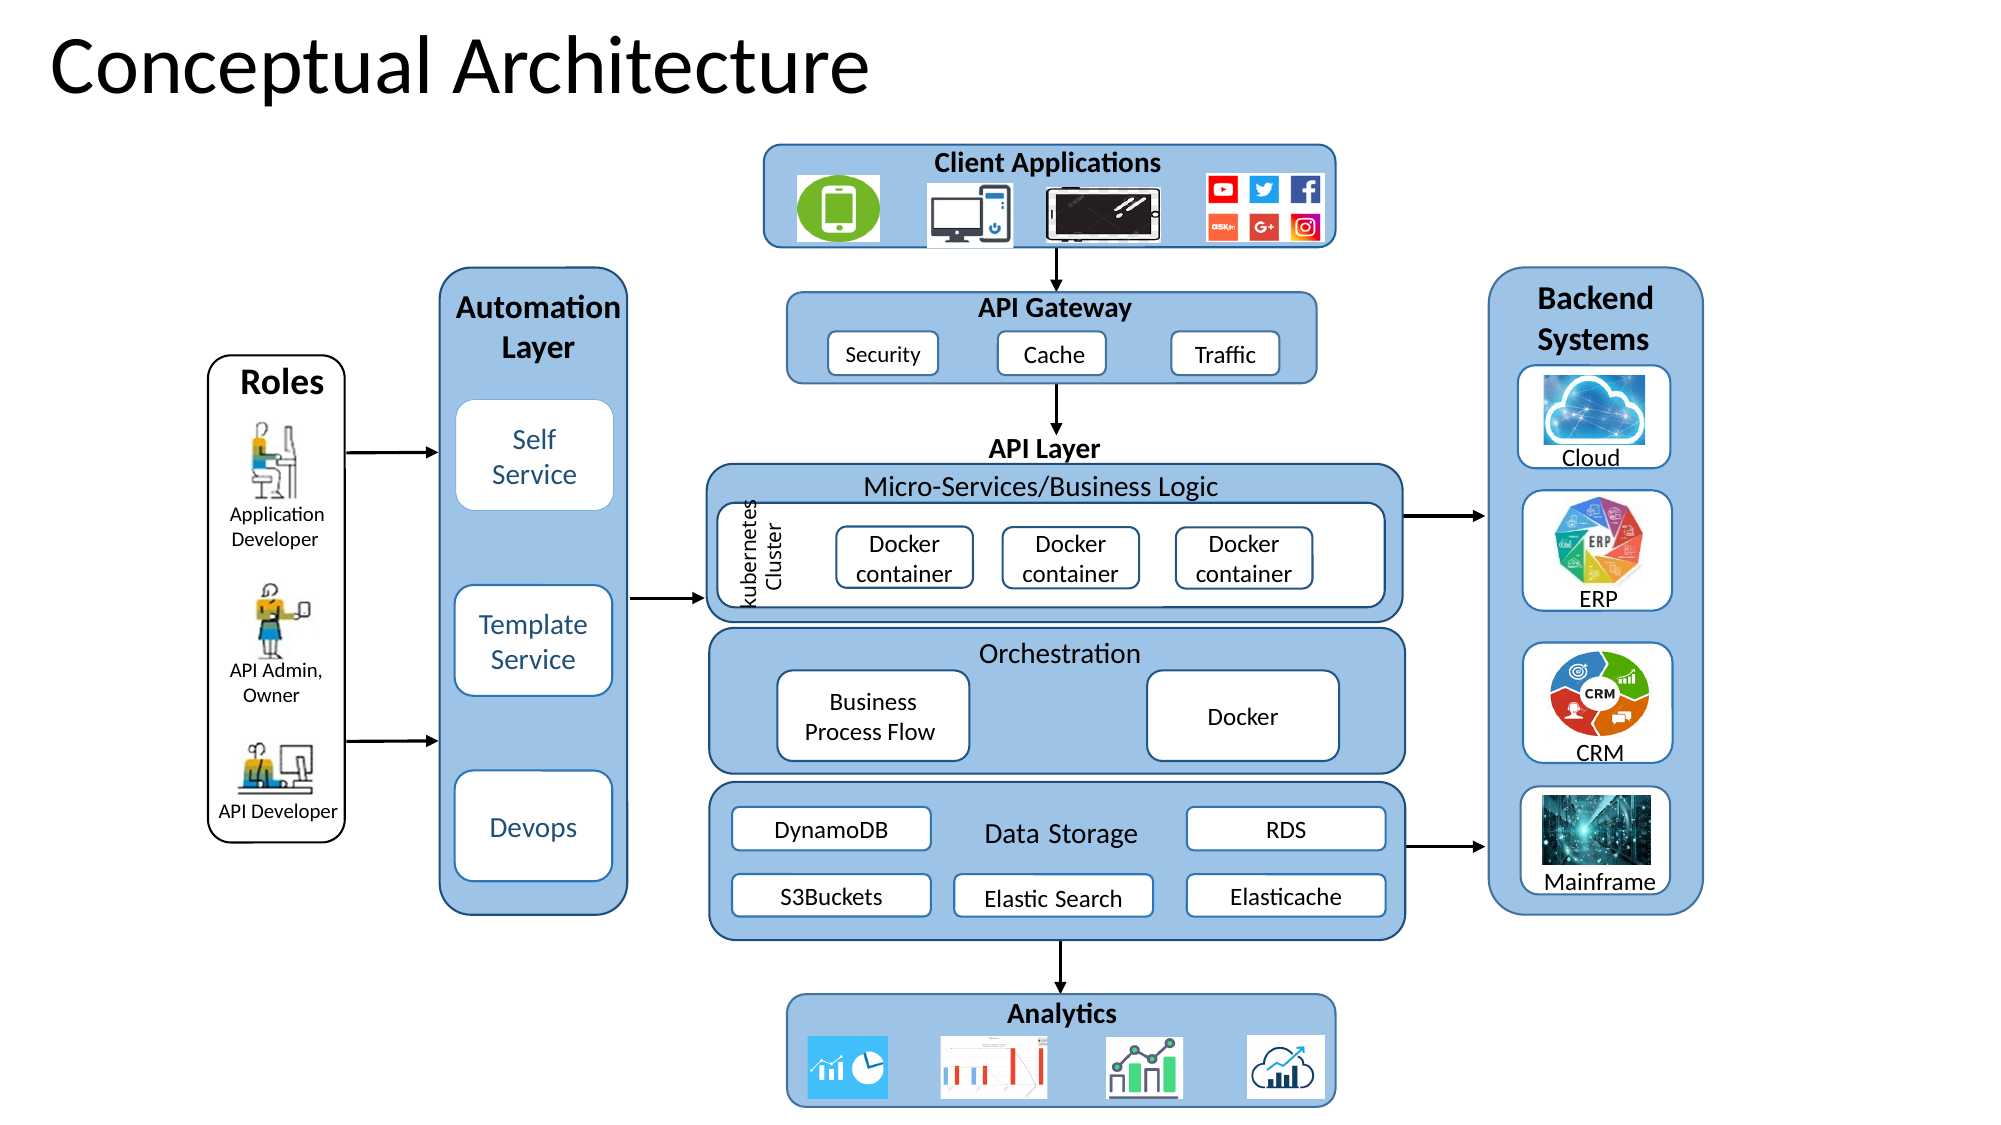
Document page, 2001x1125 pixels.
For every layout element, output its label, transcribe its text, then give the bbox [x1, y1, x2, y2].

title Conceptual Architecture [35, 0, 1761, 176]
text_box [180, 136, 1704, 1107]
